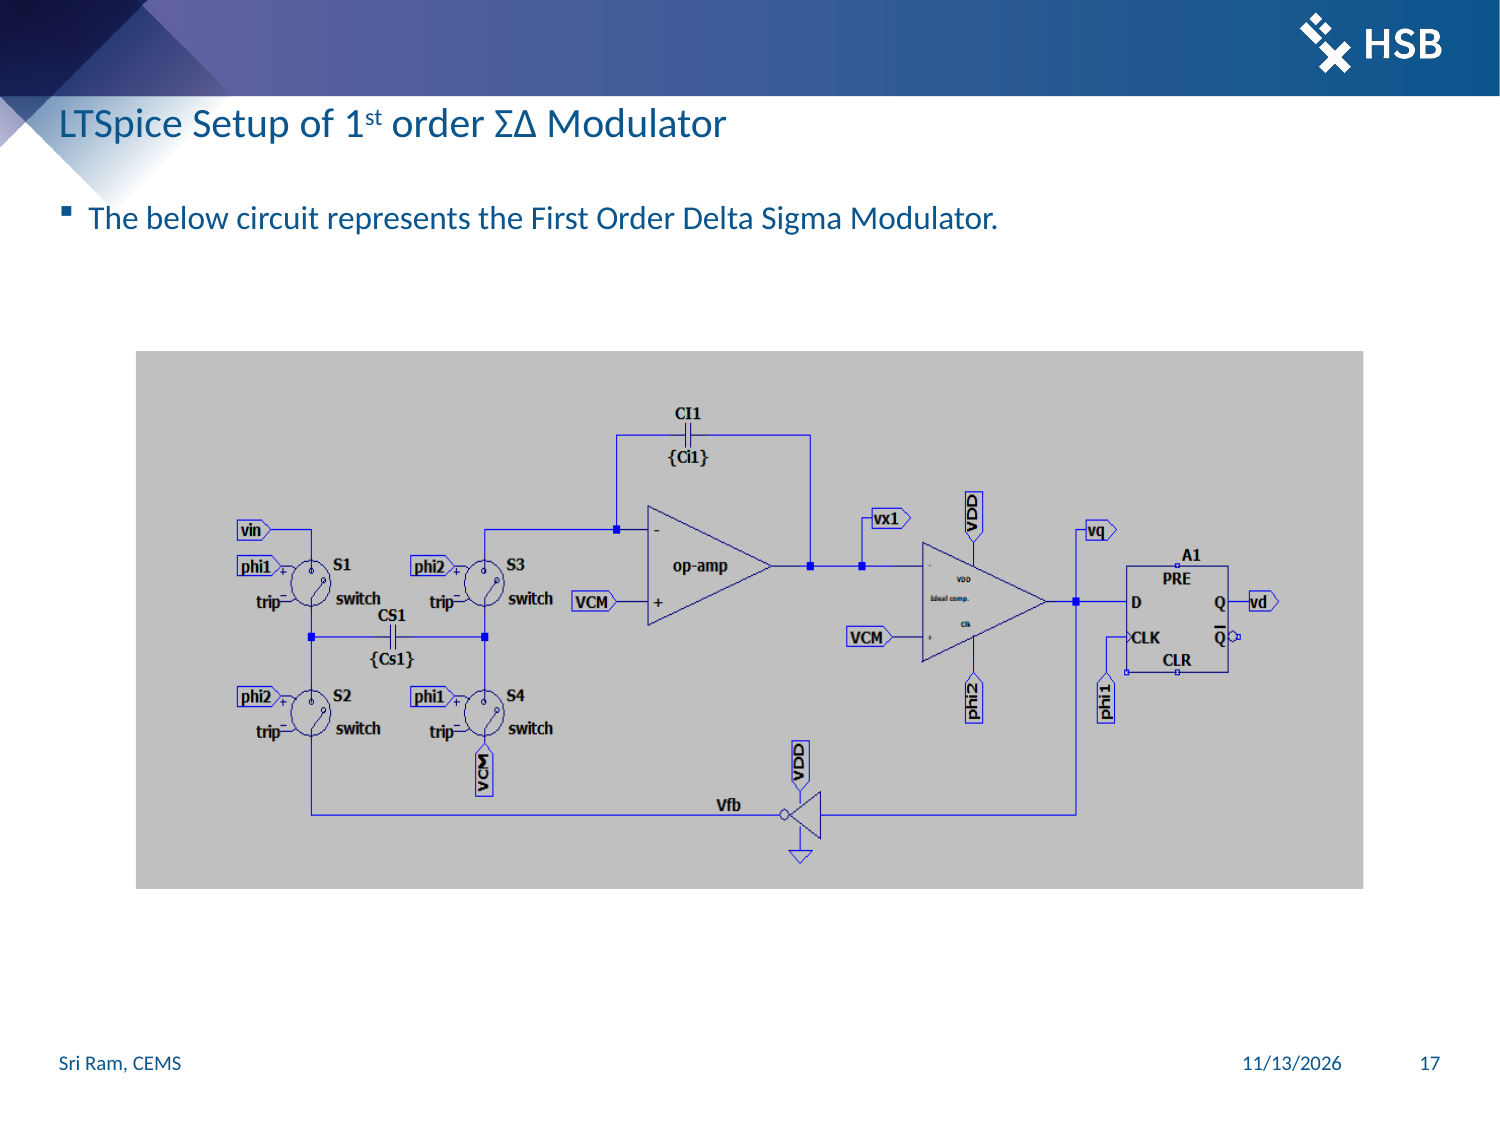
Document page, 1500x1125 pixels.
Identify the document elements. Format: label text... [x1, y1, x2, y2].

text_box The below circuit represents the First Order Delta Sigma Modulator. [58, 196, 1441, 237]
title LTSpice Setup of 1st order Σ∆ Modulator [58, 95, 1441, 196]
footer Sri Ram, CEMS [58, 1048, 1176, 1077]
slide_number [1216, 1048, 1343, 1077]
slide_number 17 [1376, 1048, 1441, 1077]
picture [0, 0, 1500, 1125]
